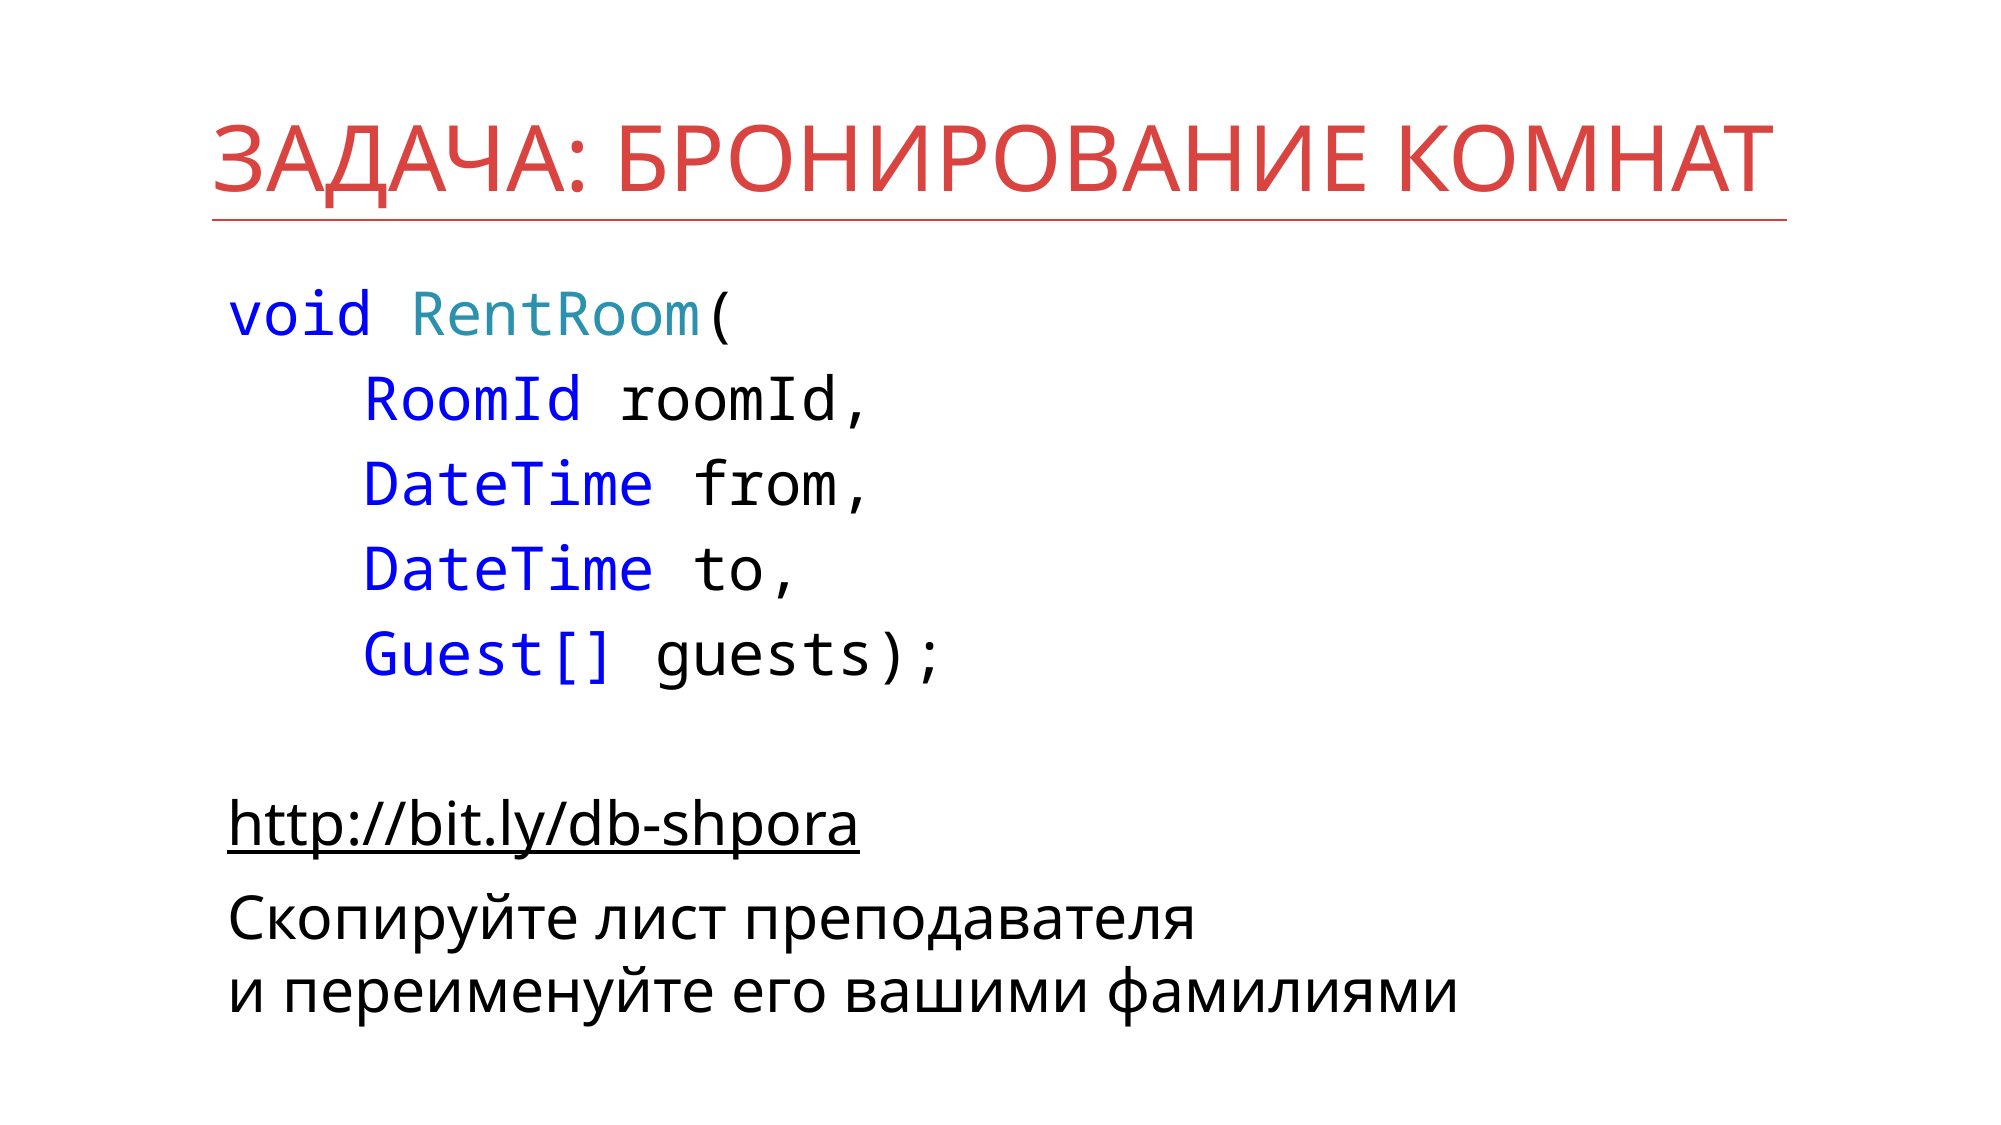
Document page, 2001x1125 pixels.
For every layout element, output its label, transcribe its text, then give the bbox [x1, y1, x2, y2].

title Задача: Бронирование комнат [212, 90, 1788, 220]
list void RentRoom( RoomId roomId, DateTime from, DateTime to, Guest[] guests); http://bit.ly/db-shpora Скопируйте лист преподавателя и переименуйте его вашими фамилиями [212, 267, 1934, 1035]
